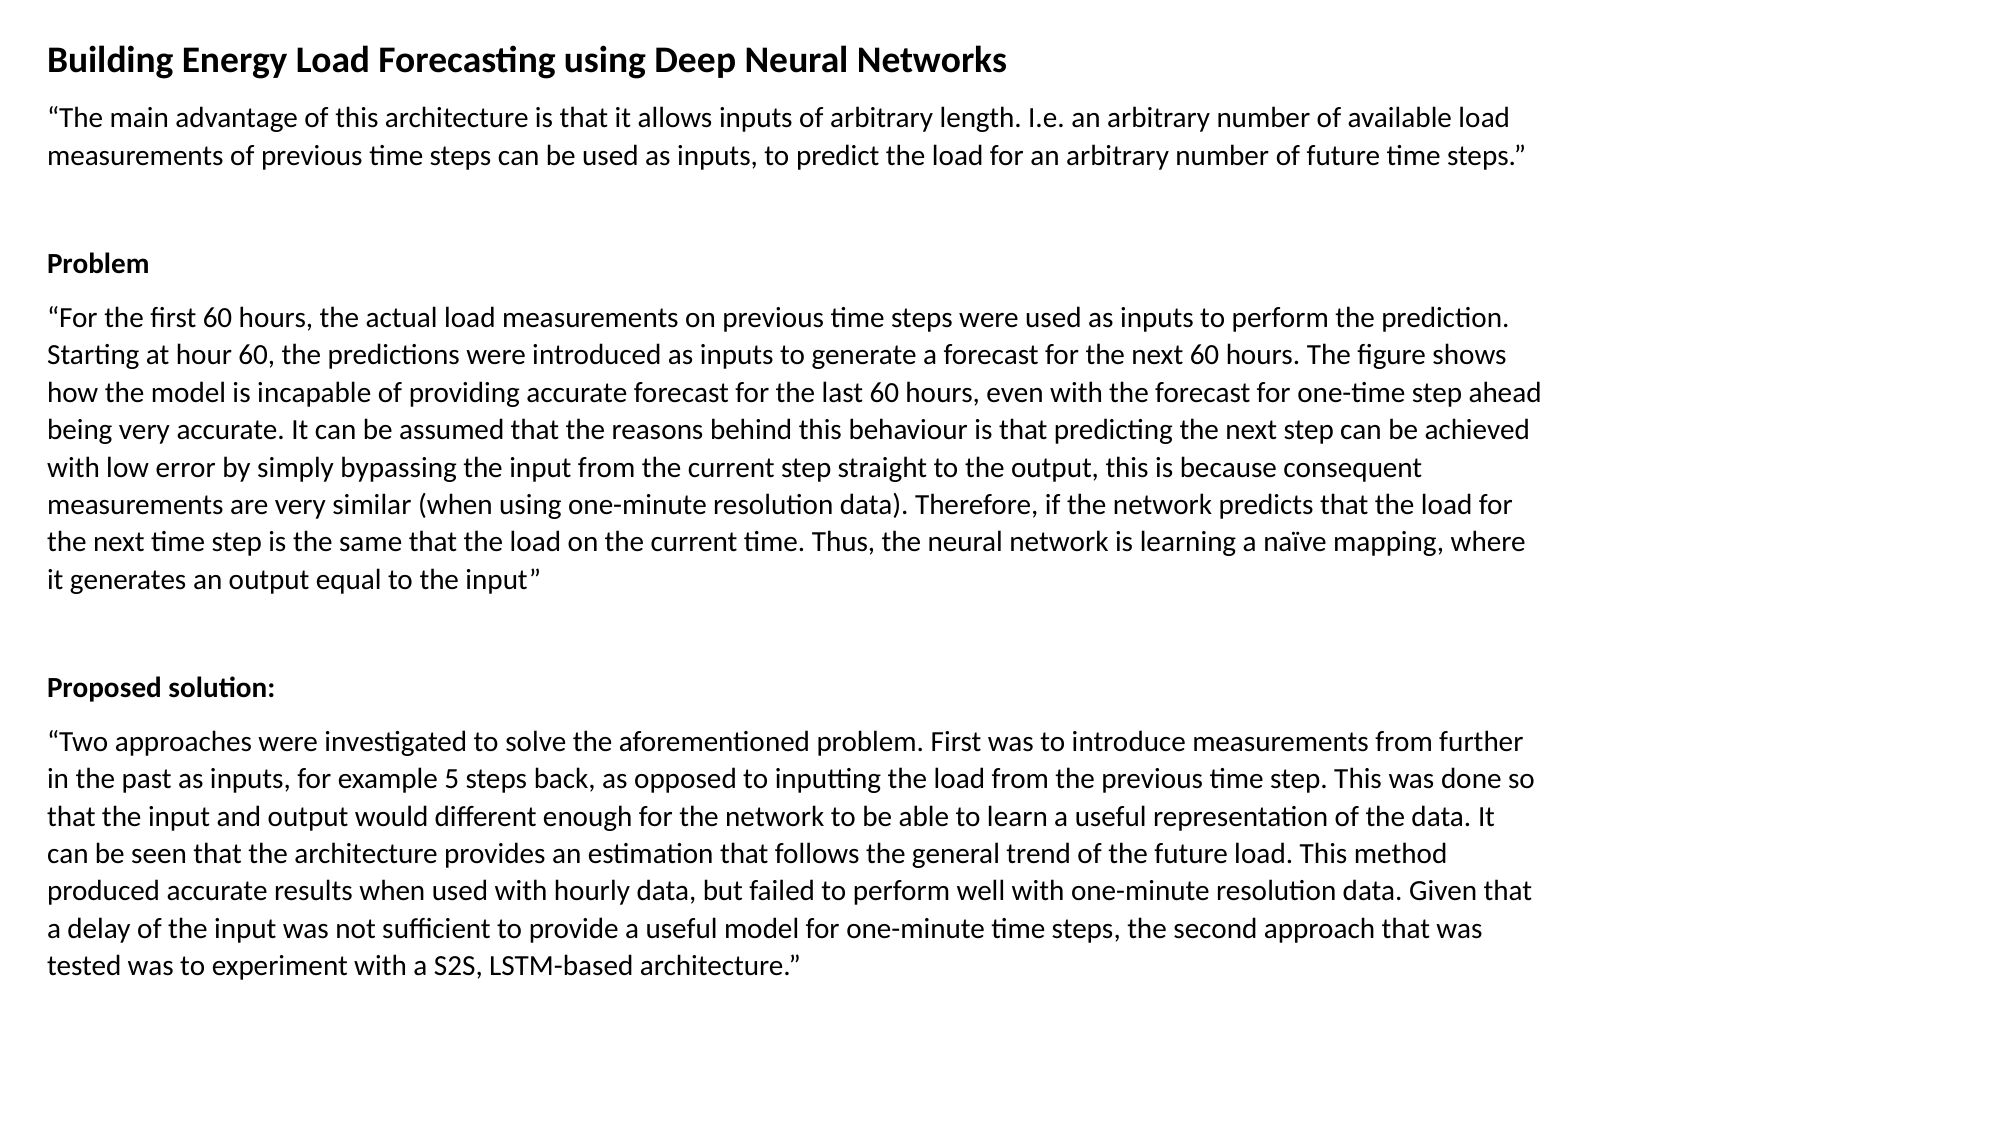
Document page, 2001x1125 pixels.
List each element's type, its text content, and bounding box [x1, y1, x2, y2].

text_box Building Energy Load Forecasting using Deep Neural Networks “The main advantage of this architecture is that it allows inputs of arbitrary length. I.e. an arbitrary number of available load measurements of previous time steps can be used as inputs, to predict the load for an arbitrary number of future time steps.” Problem “For the first 60 hours, the actual load measurements on previous time steps were used as inputs to perform the prediction. Starting at hour 60, the predictions were introduced as inputs to generate a forecast for the next 60 hours. The figure shows how the model is incapable of providing accurate forecast for the last 60 hours, even with the forecast for one-time step ahead being very accurate. It can be assumed that the reasons behind this behaviour is that predicting the next step can be achieved with low error by simply bypassing the input from the current step straight to the output, this is because consequent measurements are very similar (when using one-minute resolution data). Therefore, if the network predicts that the load for the next time step is the same that the load on the current time. Thus, the neural network is learning a naïve mapping, where it generates an output equal to the input” Proposed solution: “Two approaches were investigated to solve the aforementioned problem. First was to introduce measurements from further in the past as inputs, for example 5 steps back, as opposed to inputting the load from the previous time step. This was done so that the input and output would different enough for the network to be able to learn a useful representation of the data. It can be seen that the architecture provides an estimation that follows the general trend of the future load. This method produced accurate results when used with hourly data, but failed to perform well with one-minute resolution data. Given that a delay of the input was not sufficient to provide a useful model for one-minute time steps, the second approach that was tested was to experiment with a S2S, LSTM-based architecture.” [32, 24, 1558, 989]
